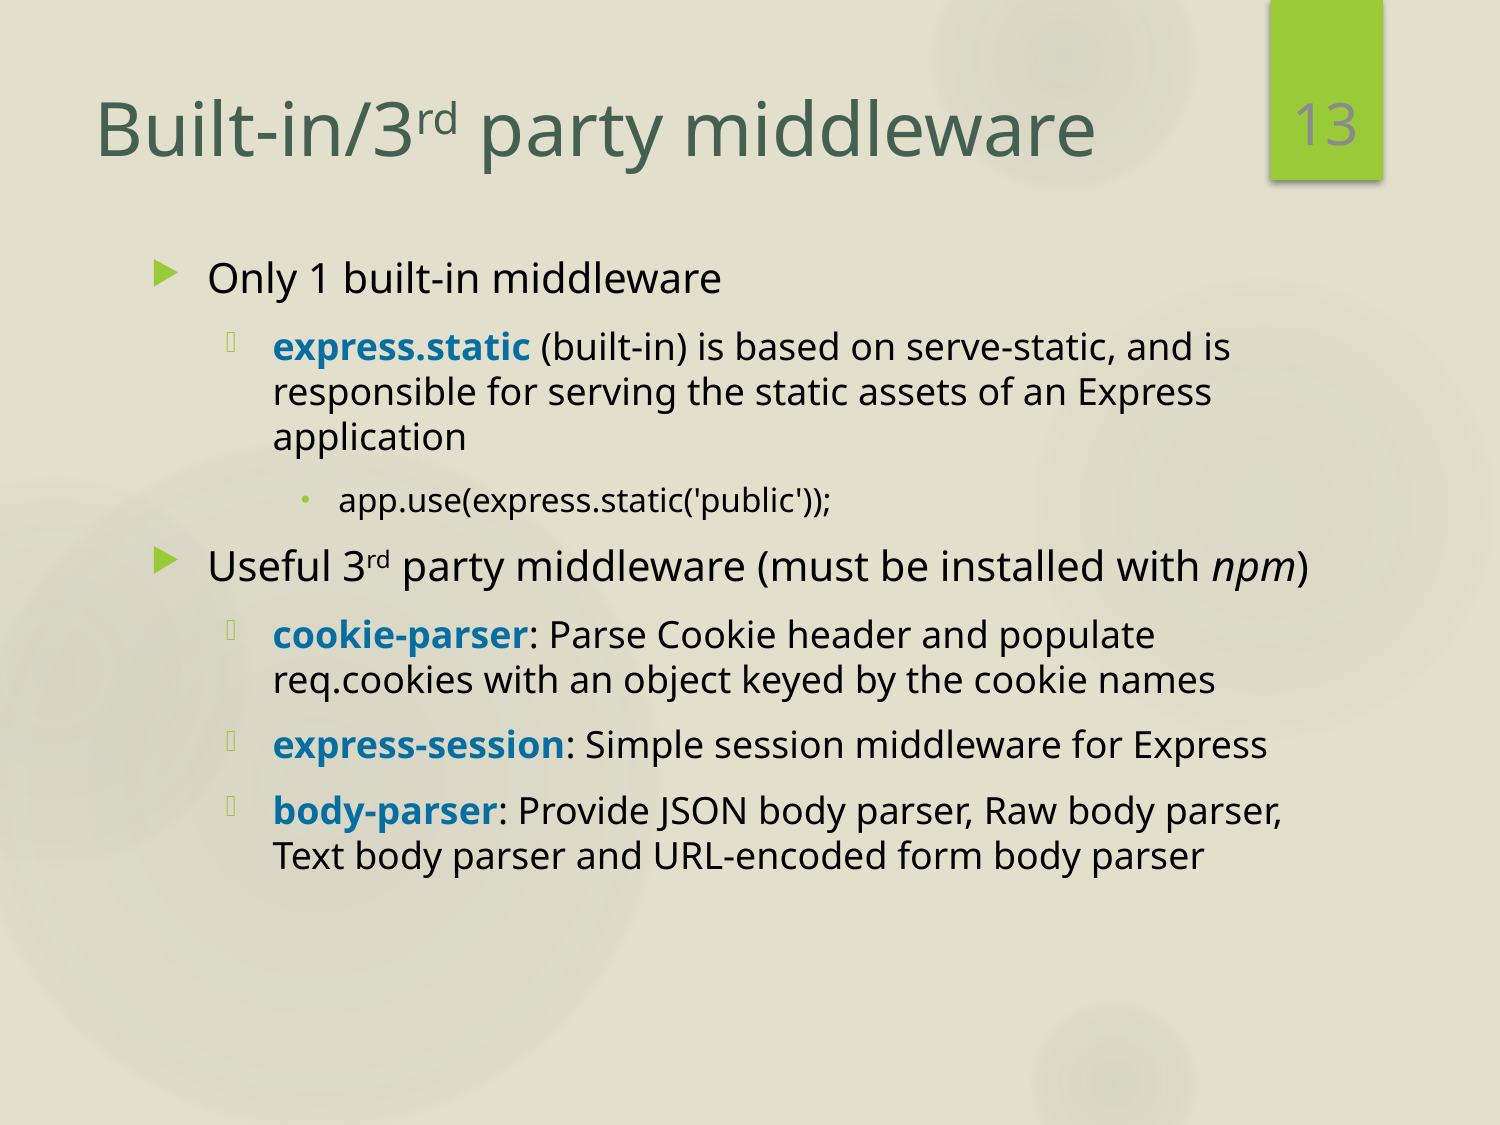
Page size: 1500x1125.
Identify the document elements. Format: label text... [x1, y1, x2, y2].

list Only 1 built-in middleware express.static (built-in) is based on serve-static, and is responsible for serving the static assets of an Express application app.use(express.static('public')); Useful 3rd party middleware (must be installed with npm) cookie-parser: Parse Cookie header and populate req.cookies with an object keyed by the cookie names express-session: Simple session middleware for Express body-parser: Provide JSON body parser, Raw body parser, Text body parser and URL-encoded form body parser [135, 244, 1358, 1025]
title Built-in/3rd party middleware [79, 74, 1237, 188]
slide_number 13 [1273, 48, 1378, 175]
